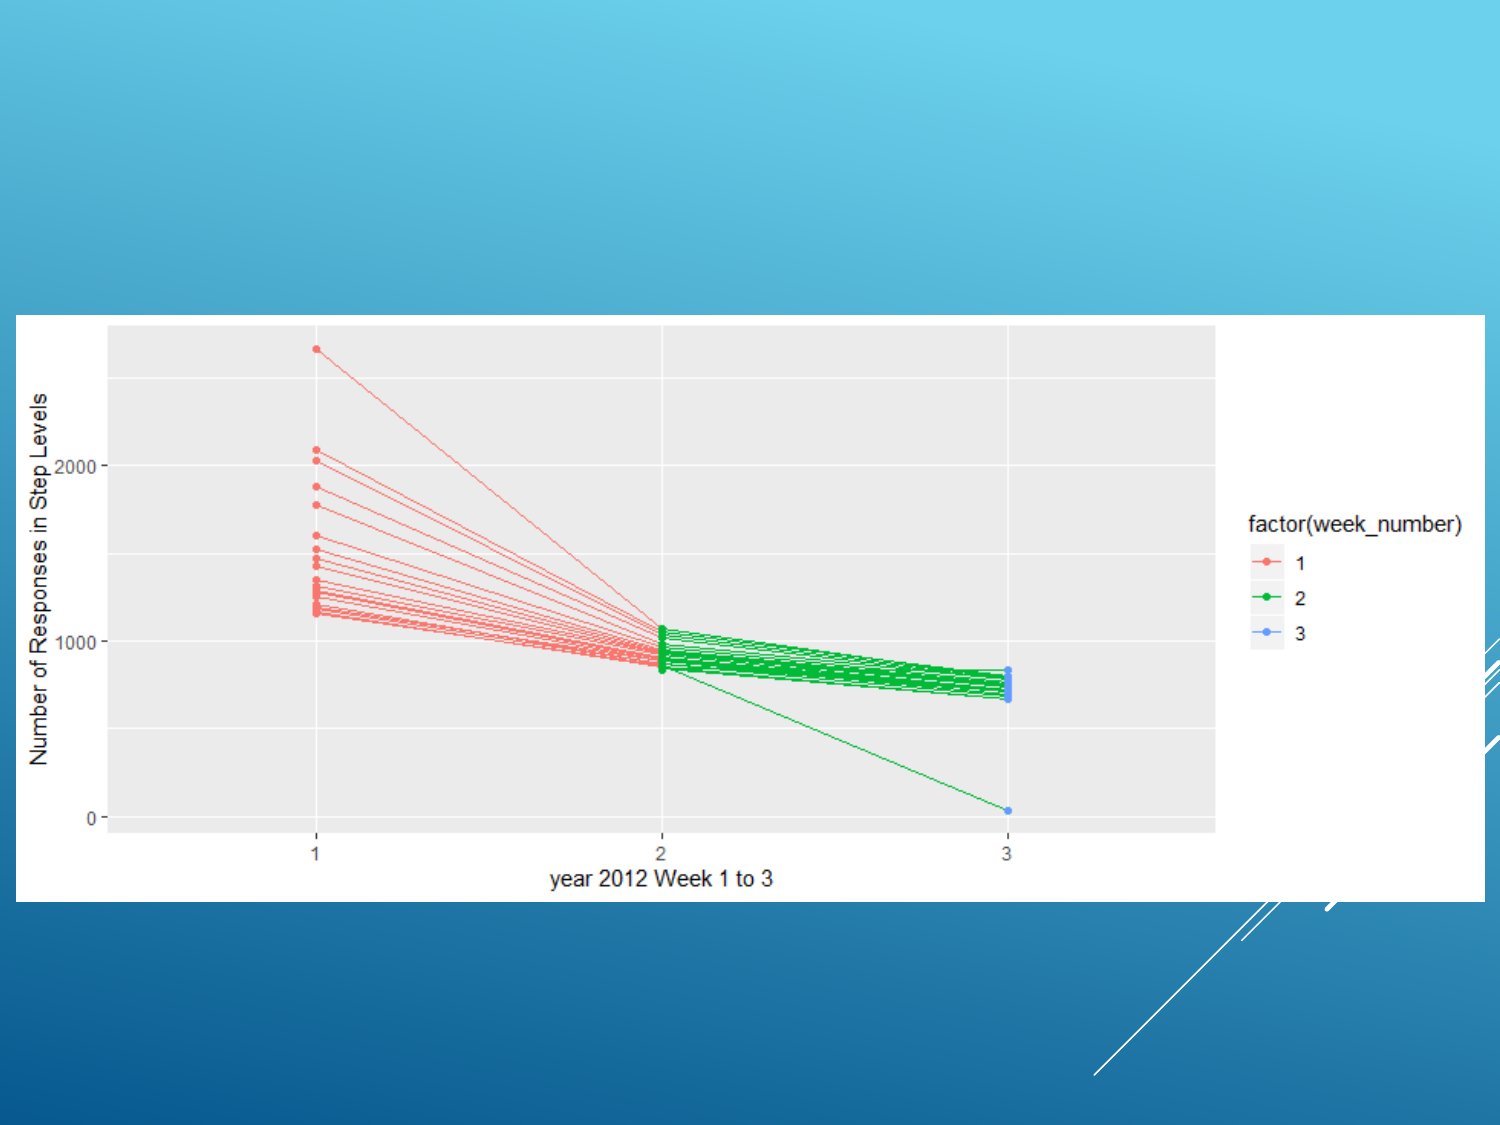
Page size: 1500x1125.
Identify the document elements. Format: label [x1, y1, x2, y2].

picture [16, 314, 1485, 903]
